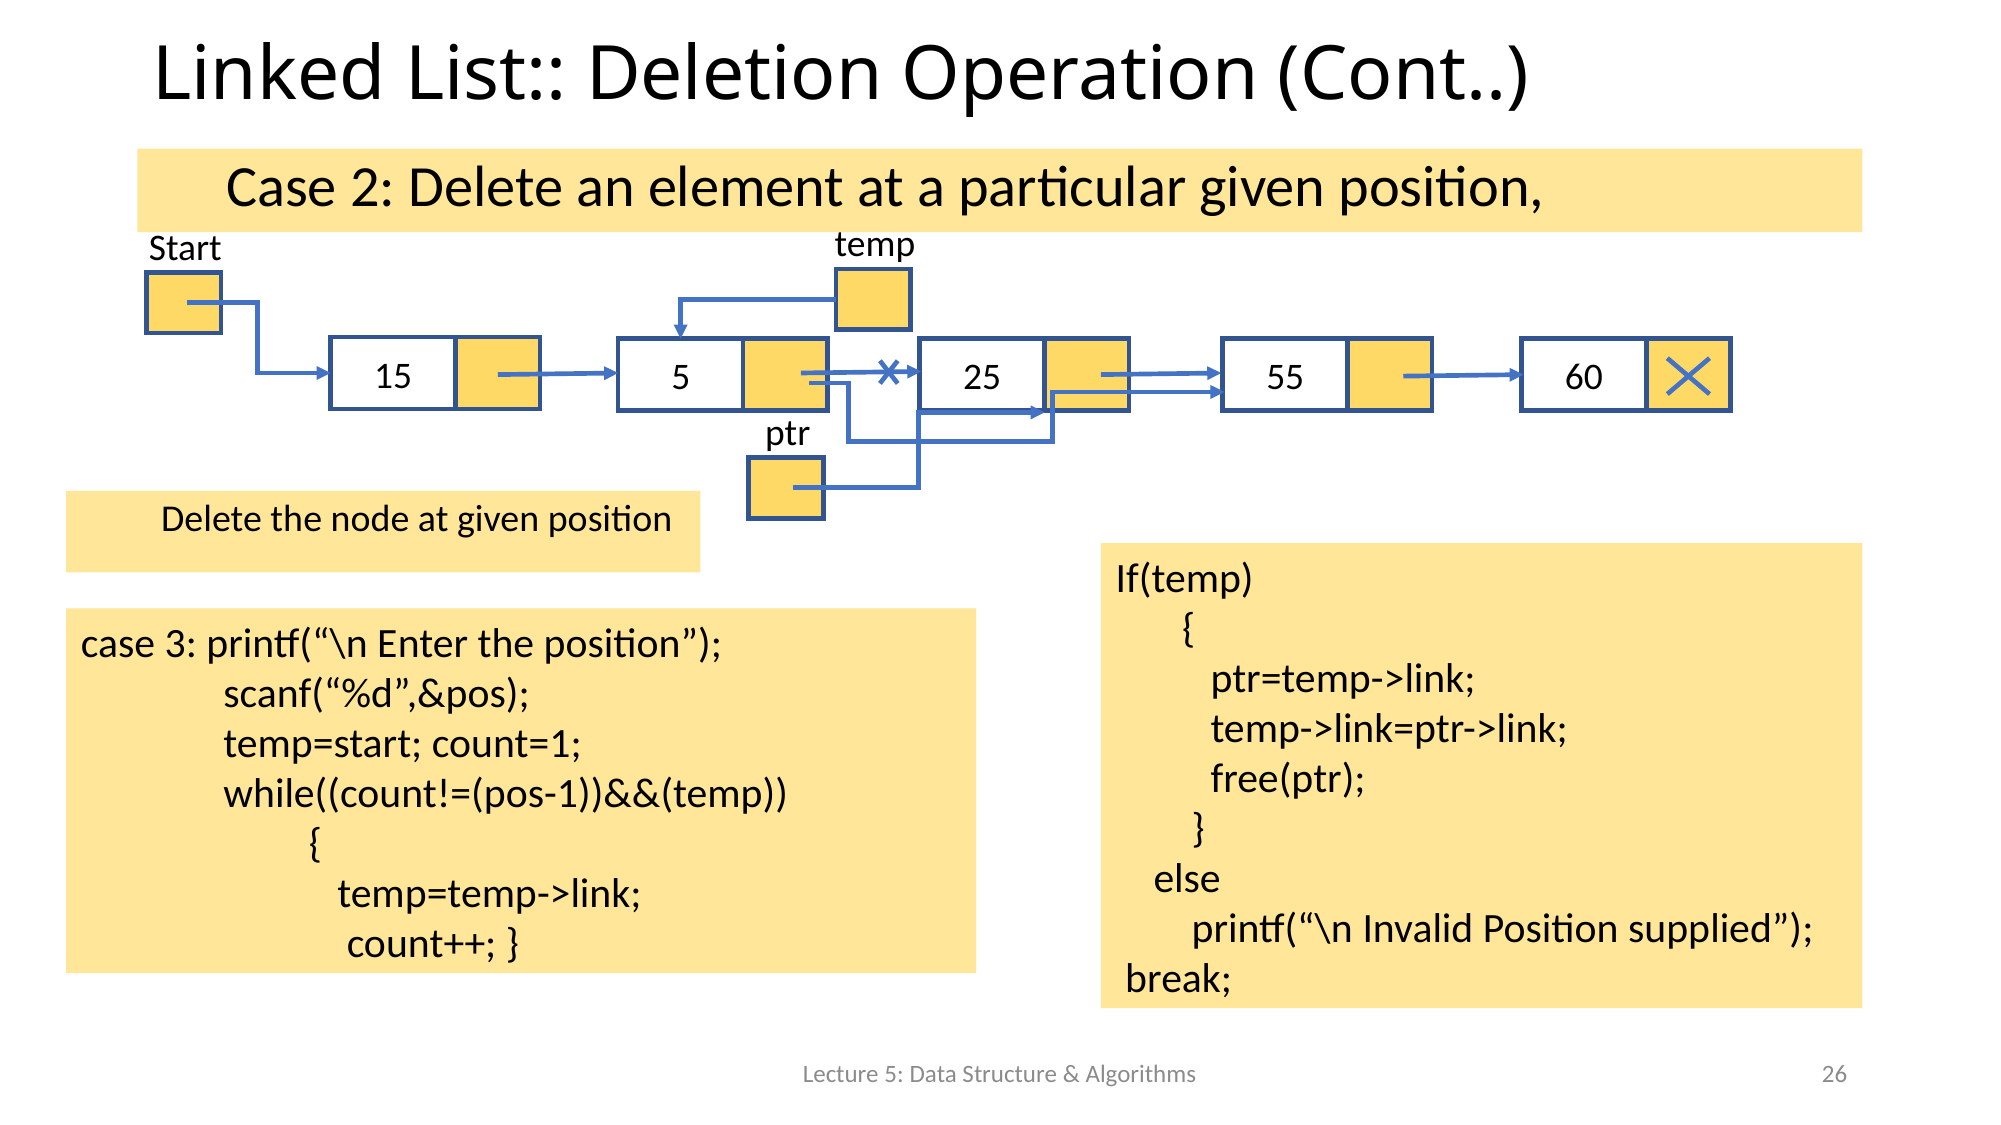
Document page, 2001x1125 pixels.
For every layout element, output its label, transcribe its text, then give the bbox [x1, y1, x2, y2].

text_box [680, 299, 836, 339]
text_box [879, 360, 898, 384]
text_box [145, 275, 222, 334]
title Linked List:: Deletion Operation (Cont..) [137, 22, 1546, 128]
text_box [1521, 338, 1731, 411]
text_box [618, 338, 828, 411]
text_box Start [113, 215, 258, 275]
text_box If(temp) { ptr=temp->link; temp->link=ptr->link; free(ptr); } else printf(“\n Invalid Position supplied”); break; [1100, 543, 1863, 1009]
slide_number 26 [1412, 1042, 1863, 1103]
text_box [1667, 358, 1710, 395]
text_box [889, 391, 1225, 442]
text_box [186, 302, 331, 374]
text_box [809, 382, 889, 442]
footer Lecture 5: Data Structure & Algorithms [662, 1042, 1338, 1103]
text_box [803, 211, 947, 330]
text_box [715, 400, 860, 519]
text_box case 3: printf(“\n Enter the position”); scanf(“%d”,&pos); temp=start; count=1; while((count!=(pos-1))&&(temp)) { temp=temp->link; count++; } [66, 608, 977, 974]
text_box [330, 337, 540, 409]
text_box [792, 412, 1045, 488]
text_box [919, 338, 1129, 391]
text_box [1222, 338, 1433, 411]
